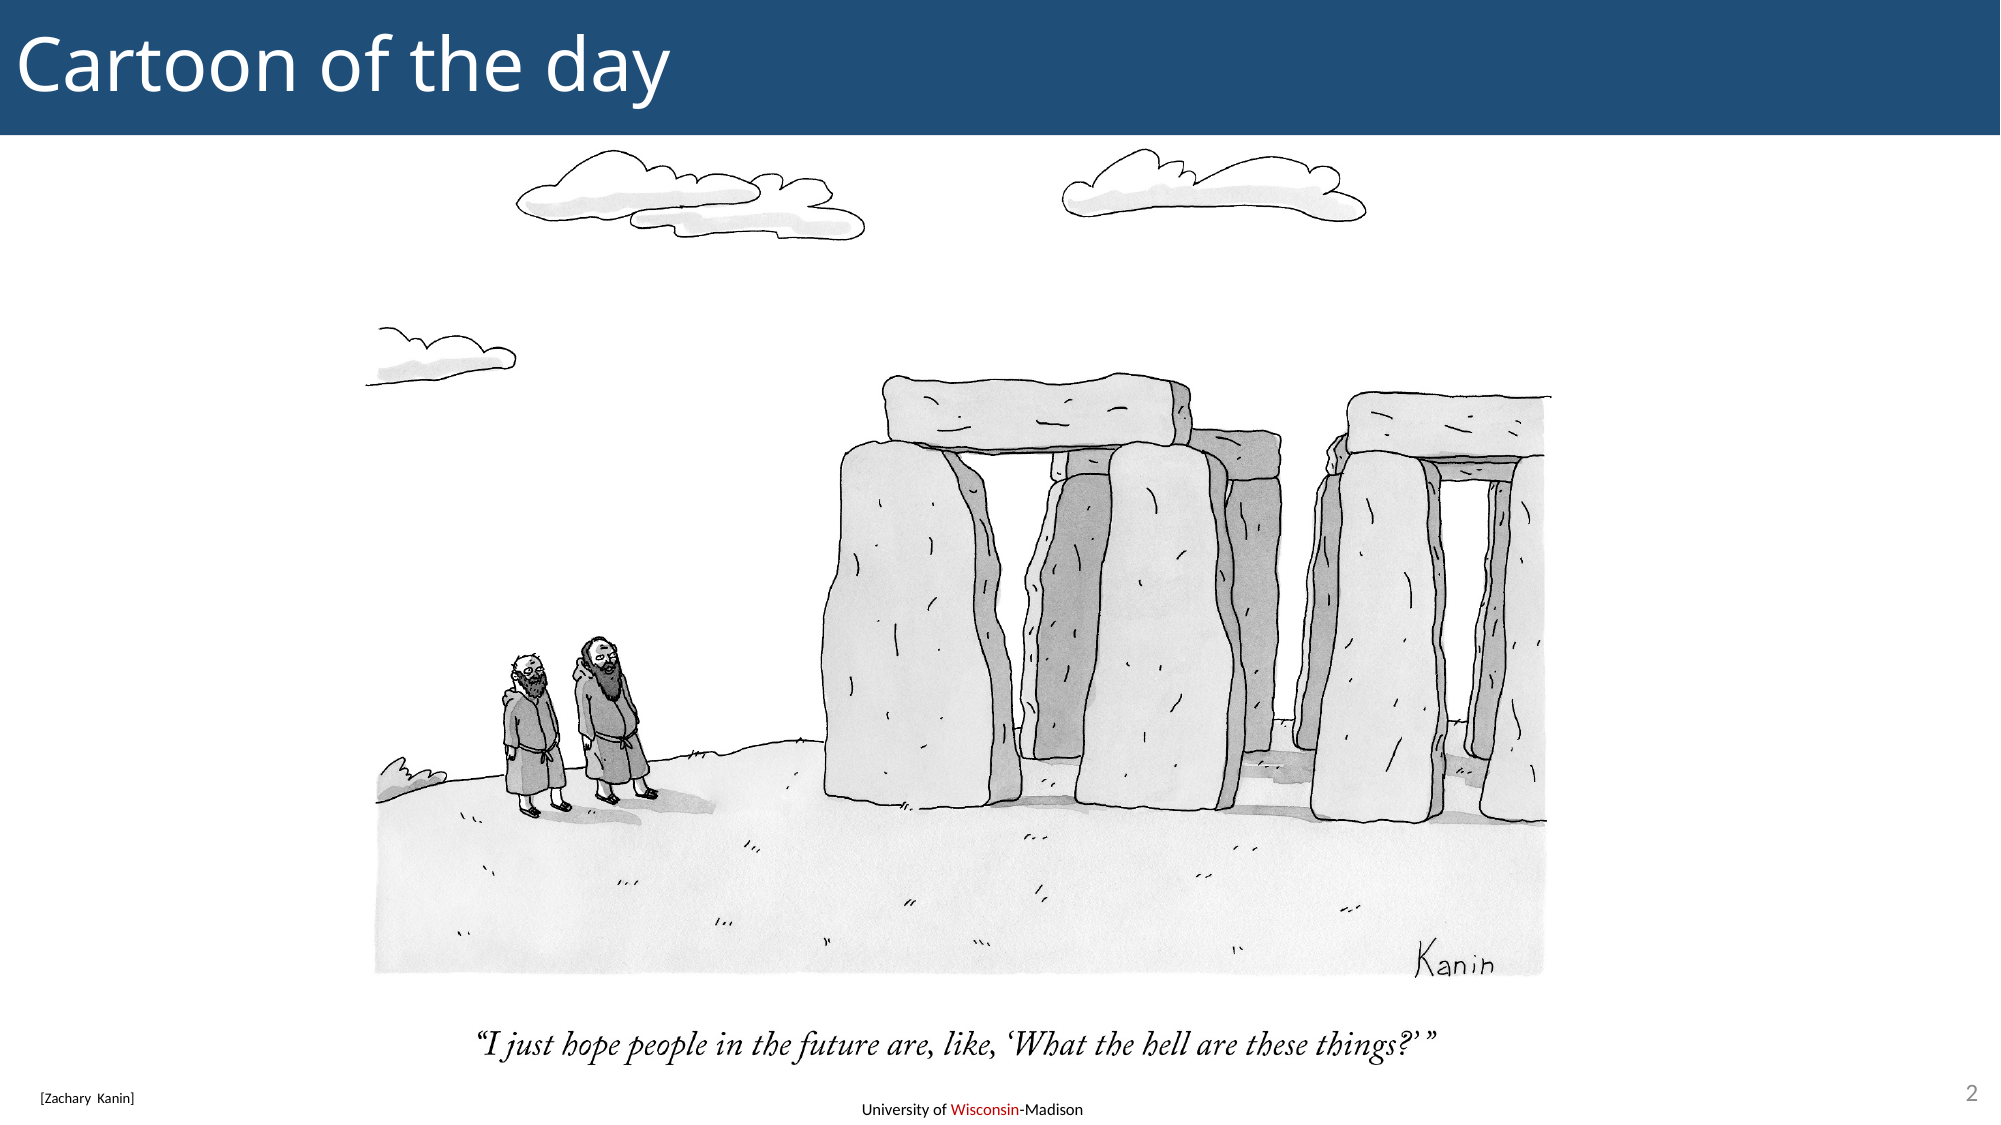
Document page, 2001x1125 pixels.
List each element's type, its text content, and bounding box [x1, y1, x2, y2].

picture [359, 137, 1562, 1099]
slide_number 2 [1879, 1069, 1994, 1114]
title Cartoon of the day [0, 0, 2000, 136]
